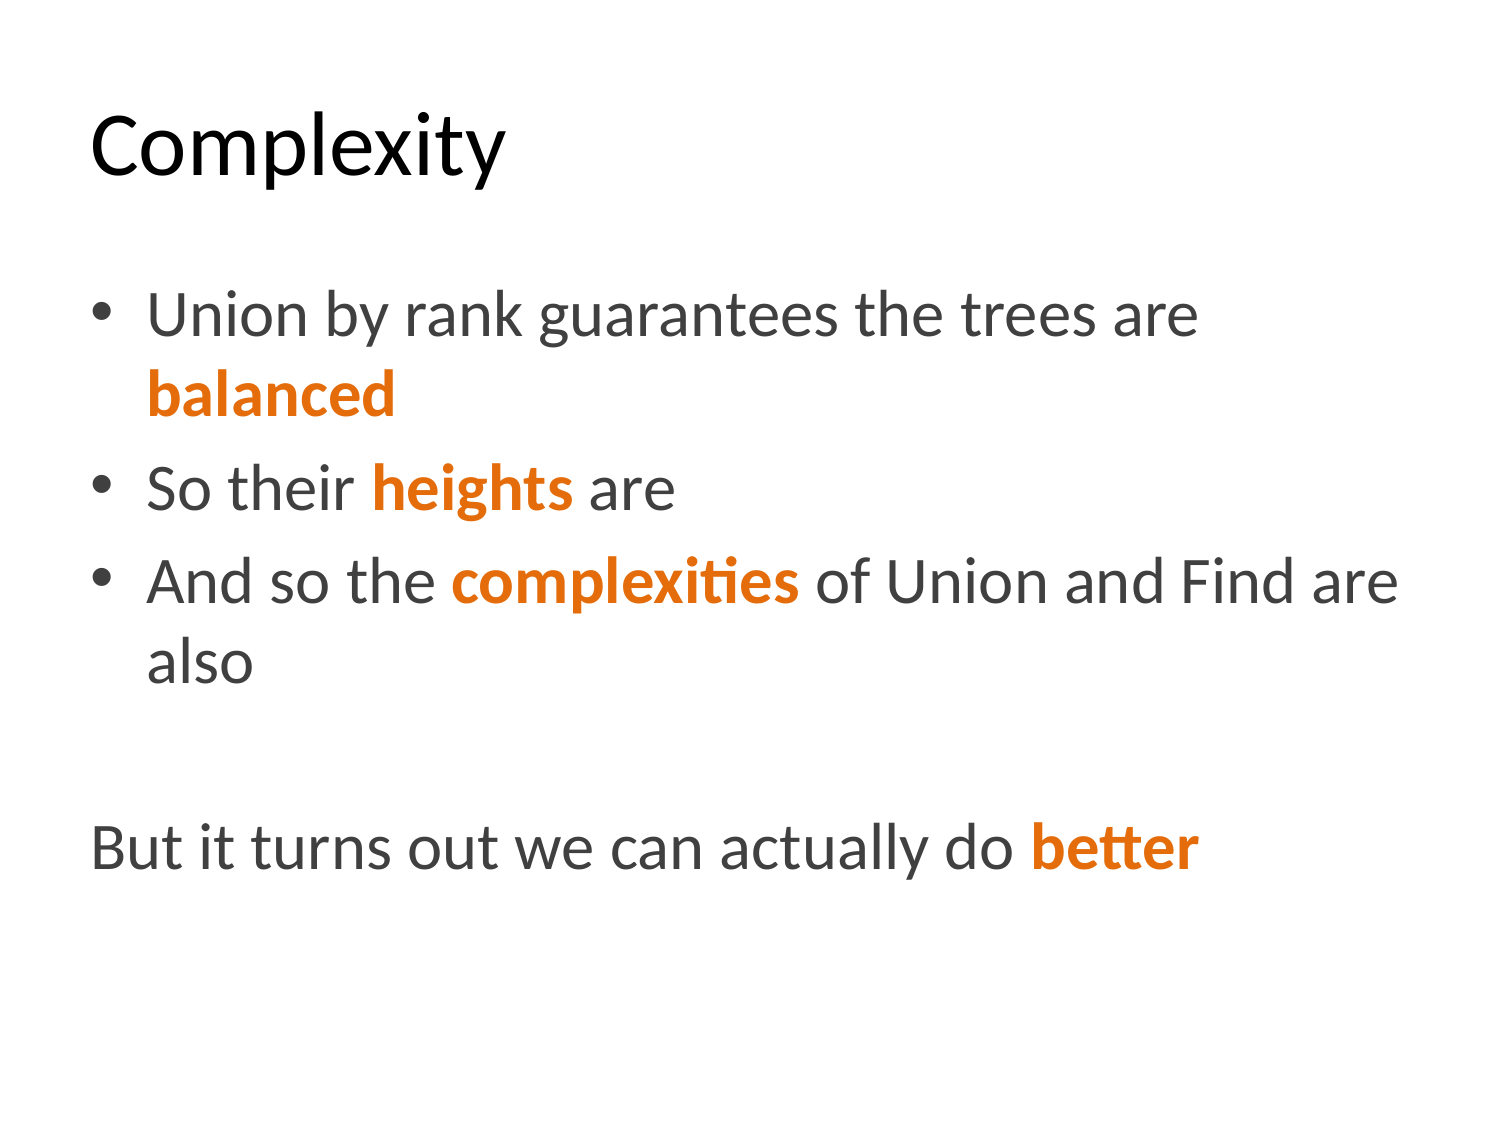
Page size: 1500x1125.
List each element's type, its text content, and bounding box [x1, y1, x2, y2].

title Complexity [75, 45, 1425, 233]
